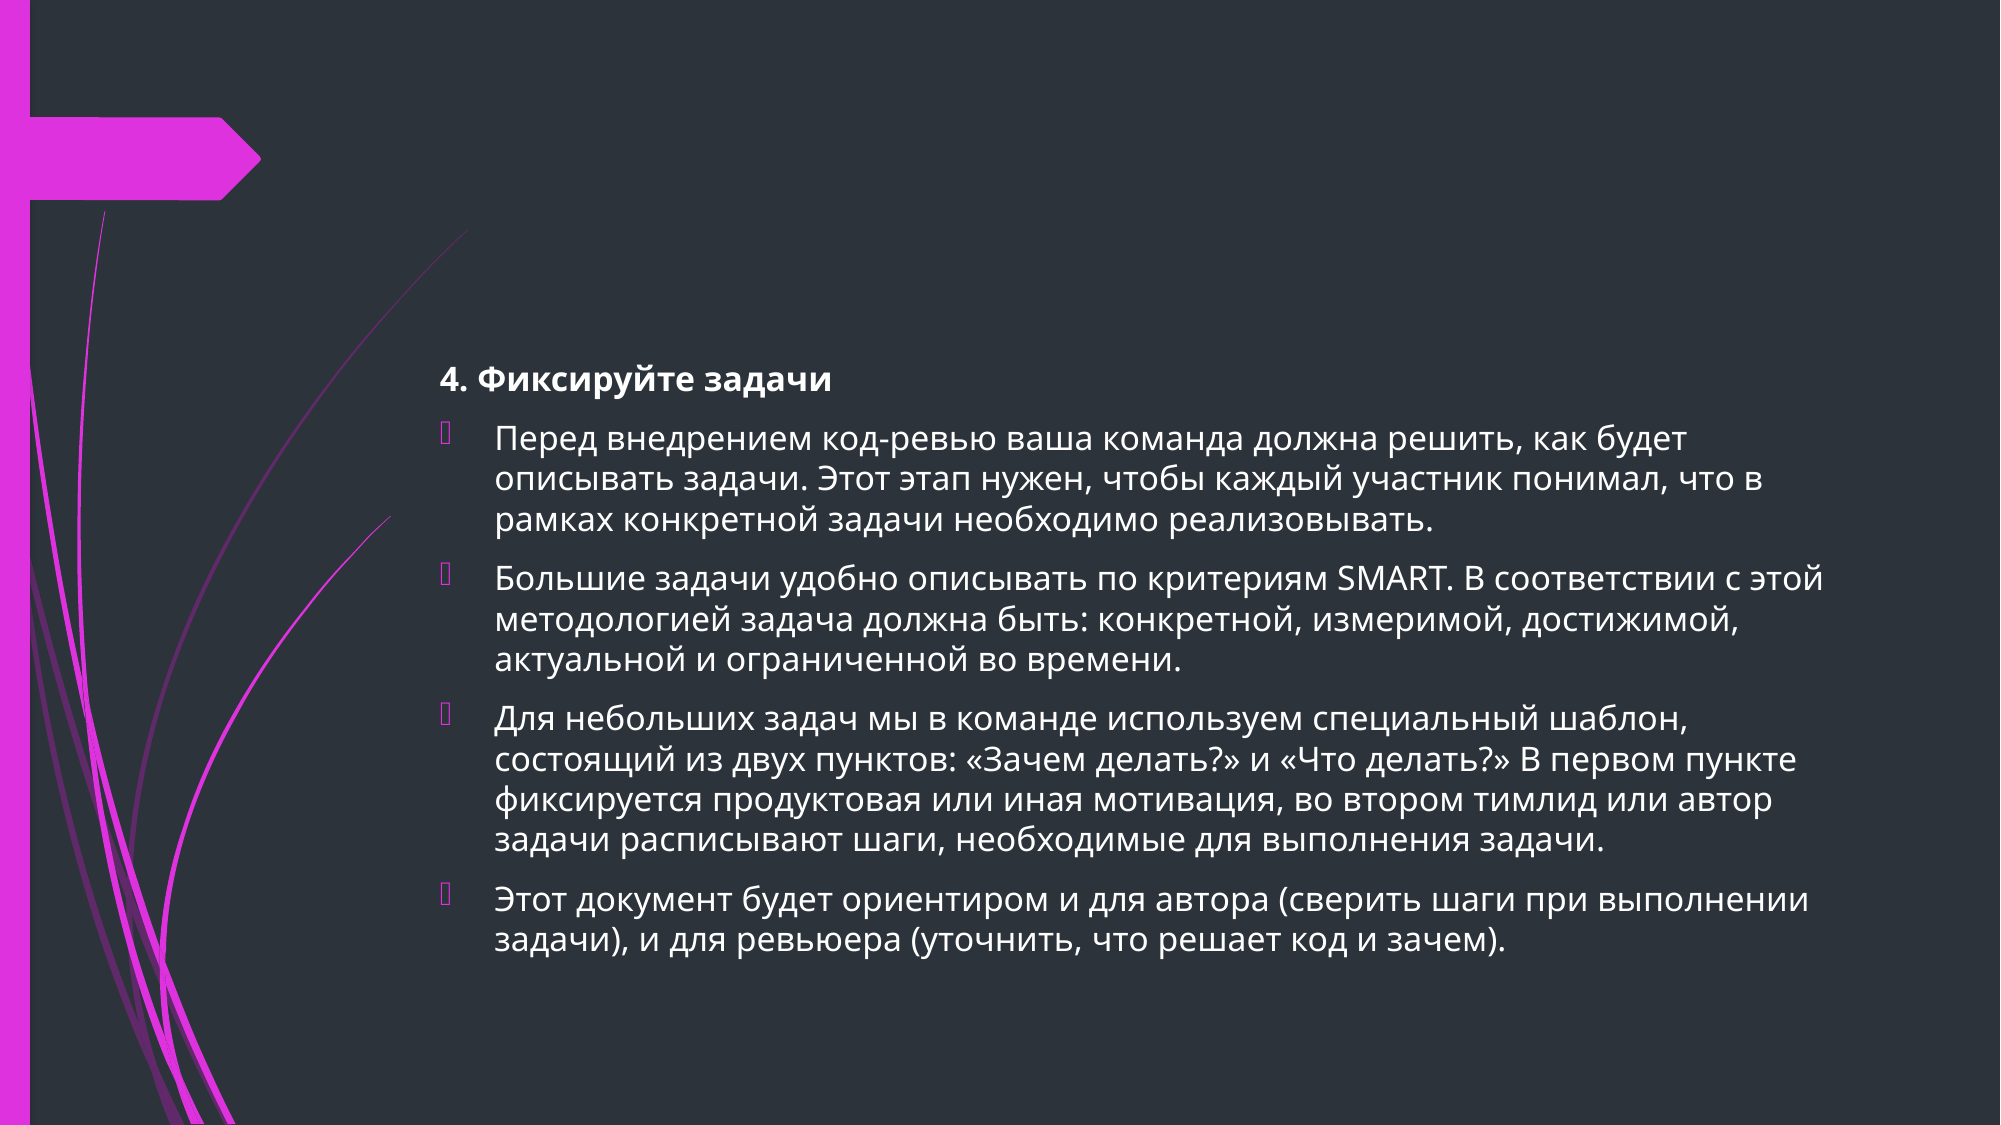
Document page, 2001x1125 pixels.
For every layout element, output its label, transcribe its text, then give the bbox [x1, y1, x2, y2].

list 4. Фиксируйте задачи Перед внедрением код-ревью ваша команда должна решить, как будет описывать задачи. Этот этап нужен, чтобы каждый участник понимал, что в рамках конкретной задачи необходимо реализовывать. Большие задачи удобно описывать по критериям SMART. В соответствии с этой методологией задача должна быть: конкретной, измеримой, достижимой, актуальной и ограниченной во времени. Для небольших задач мы в команде используем специальный шаблон, состоящий из двух пунктов: «Зачем делать?» и «Что делать?» В первом пункте фиксируется продуктовая или иная мотивация, во втором тимлид или автор задачи расписывают шаги, необходимые для выполнения задачи. Этот документ будет ориентиром и для автора (сверить шаги при выполнении задачи), и для ревьюера (уточнить, что решает код и зачем). [424, 350, 1888, 970]
